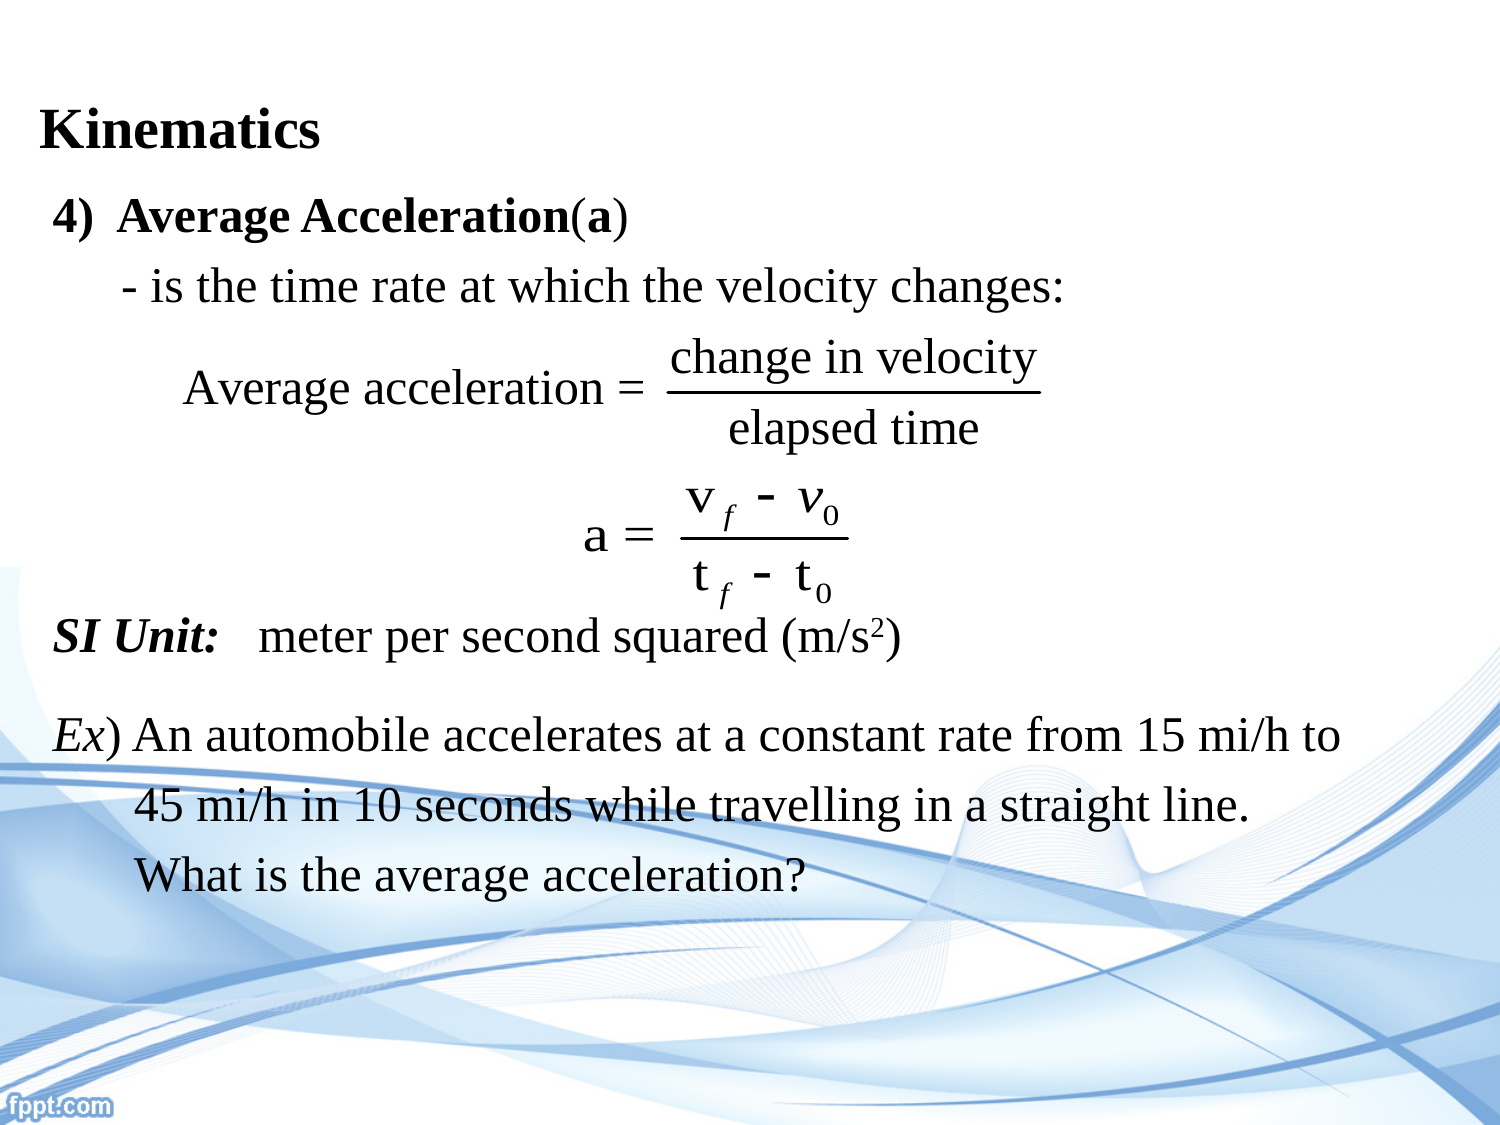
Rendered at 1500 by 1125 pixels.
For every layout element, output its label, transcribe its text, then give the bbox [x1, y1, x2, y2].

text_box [574, 462, 862, 619]
title Kinematics [24, 74, 1376, 176]
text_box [174, 324, 1051, 465]
picture [0, 0, 1500, 1125]
list 4) Average Acceleration(a) - is the time rate at which the velocity changes: SI Unit: meter per second squared (m/s2) Ex) An automobile accelerates at a constant rate from 15 mi/h to 45 mi/h in 10 seconds while travelling in a straight line. What is the average acceleration? [37, 174, 1463, 1088]
